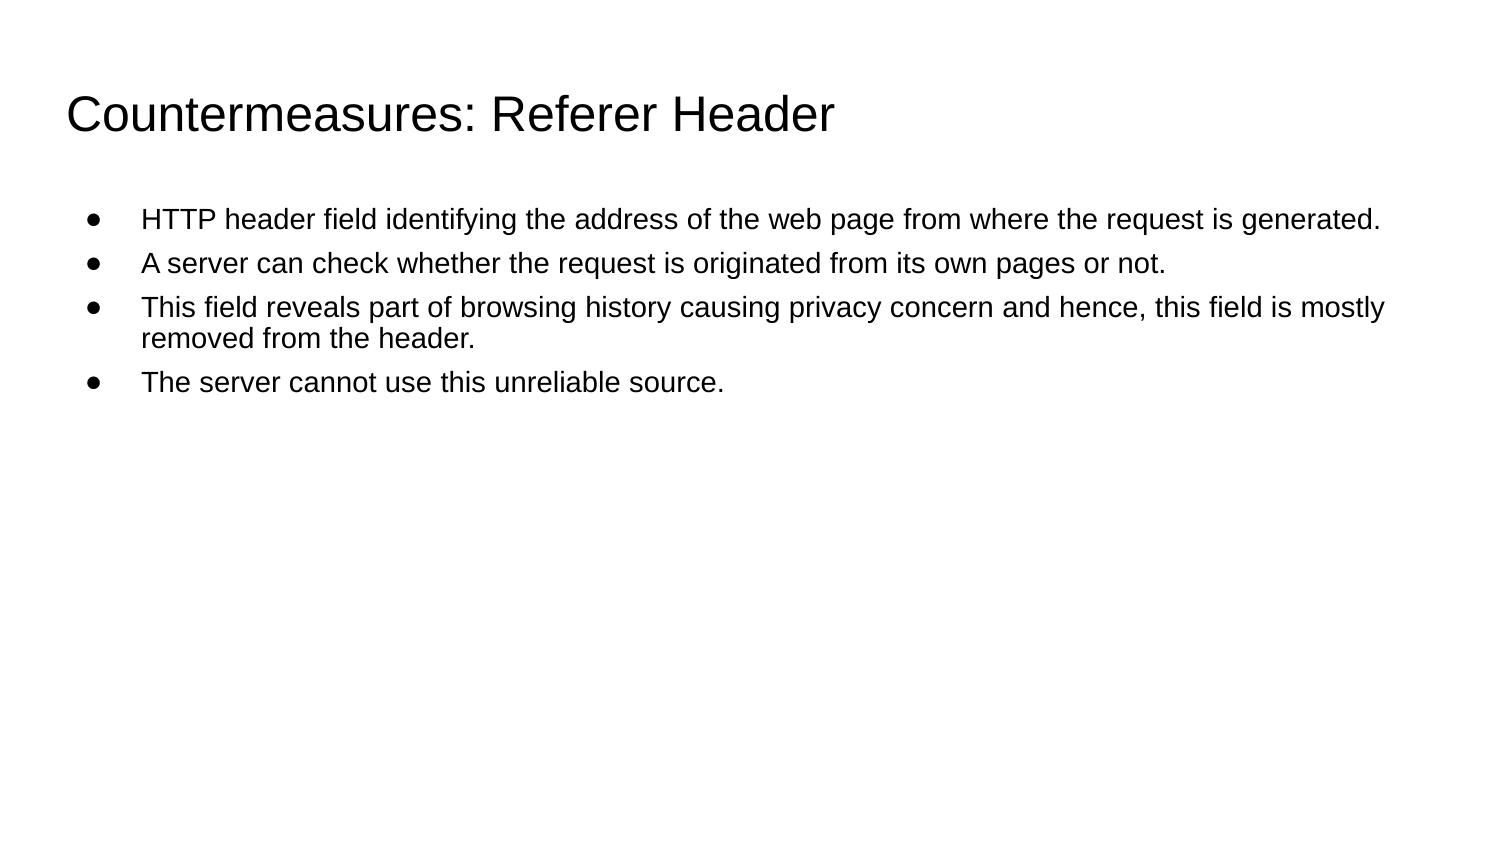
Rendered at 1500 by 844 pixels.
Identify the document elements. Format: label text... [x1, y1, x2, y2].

title Countermeasures: Referer Header [51, 72, 1449, 167]
list HTTP header field identifying the address of the web page from where the request is generated. A server can check whether the request is originated from its own pages or not. This field reveals part of browsing history causing privacy concern and hence, this field is mostly removed from the header. The server cannot use this unreliable source. [51, 189, 1449, 750]
